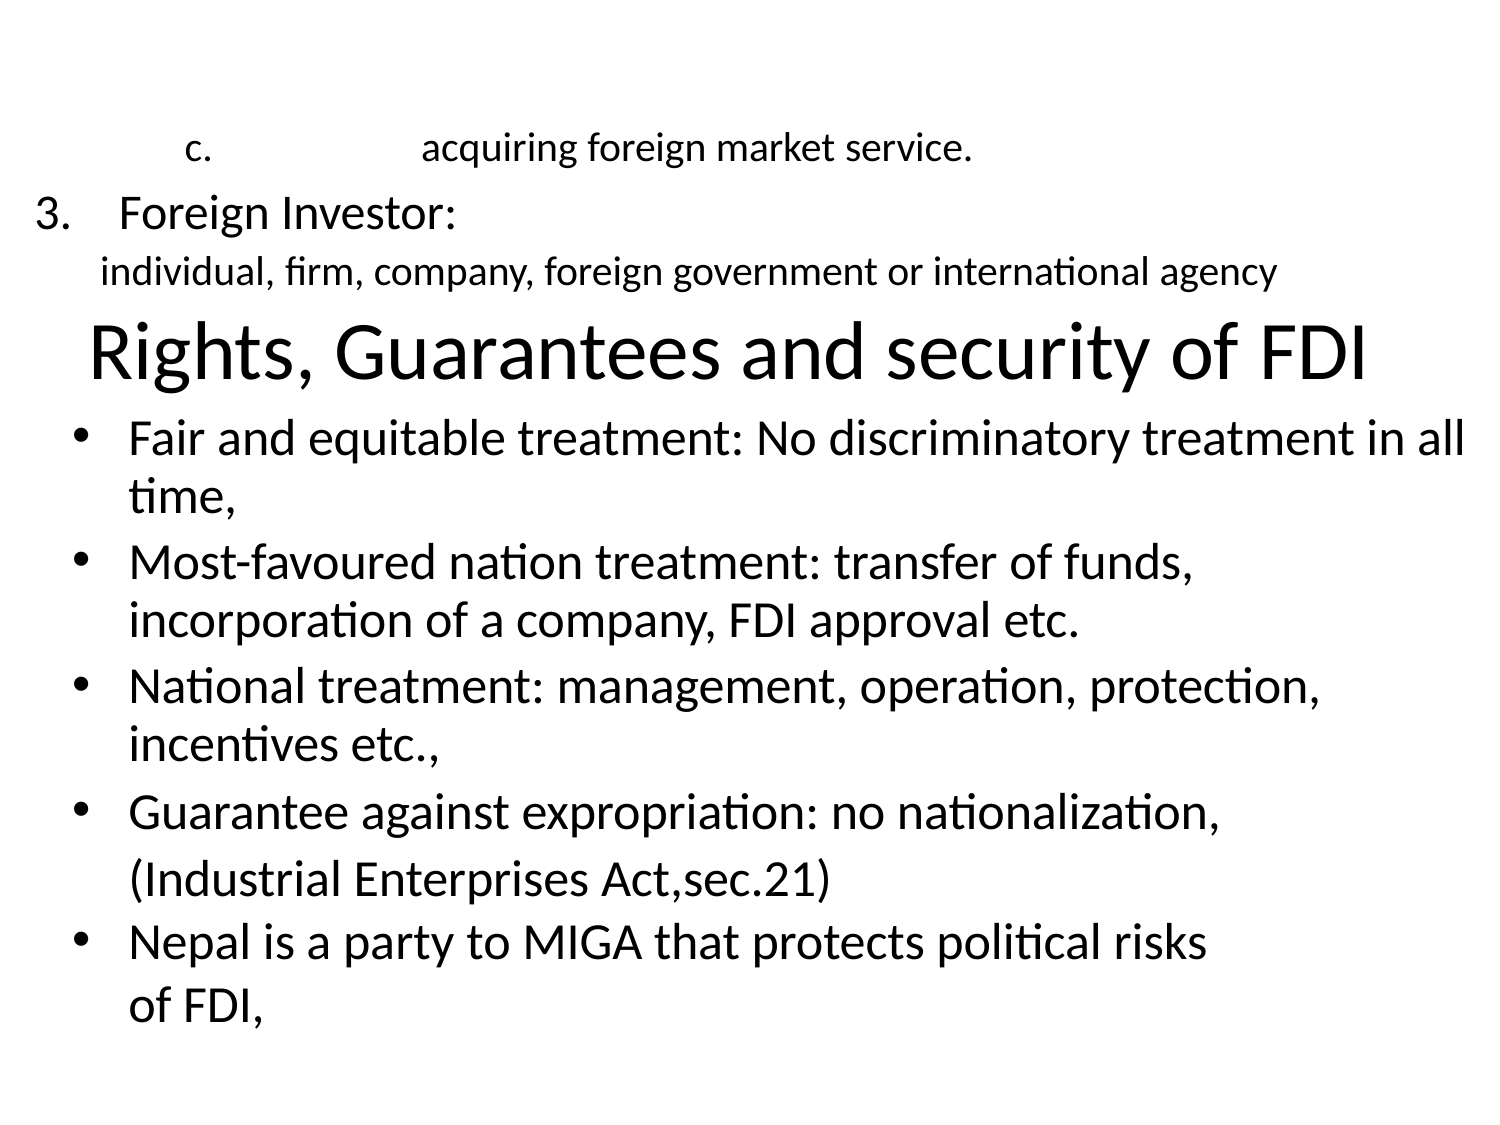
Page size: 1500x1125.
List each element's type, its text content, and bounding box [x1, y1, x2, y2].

text_box c. acquiring foreign market service. Foreign Investor: individual, firm, company, foreign government or international agency Rights, Guarantees and security of FDI Fair and equitable treatment: No discriminatory treatment in all time, Most-favoured nation treatment: transfer of funds, incorporation of a company, FDI approval etc. National treatment: management, operation, protection, incentives etc., Guarantee against expropriation: no nationalization, (Industrial Enterprises Act,sec.21) Nepal is a party to MIGA that protects political risks of FDI, [32, 109, 1484, 1033]
